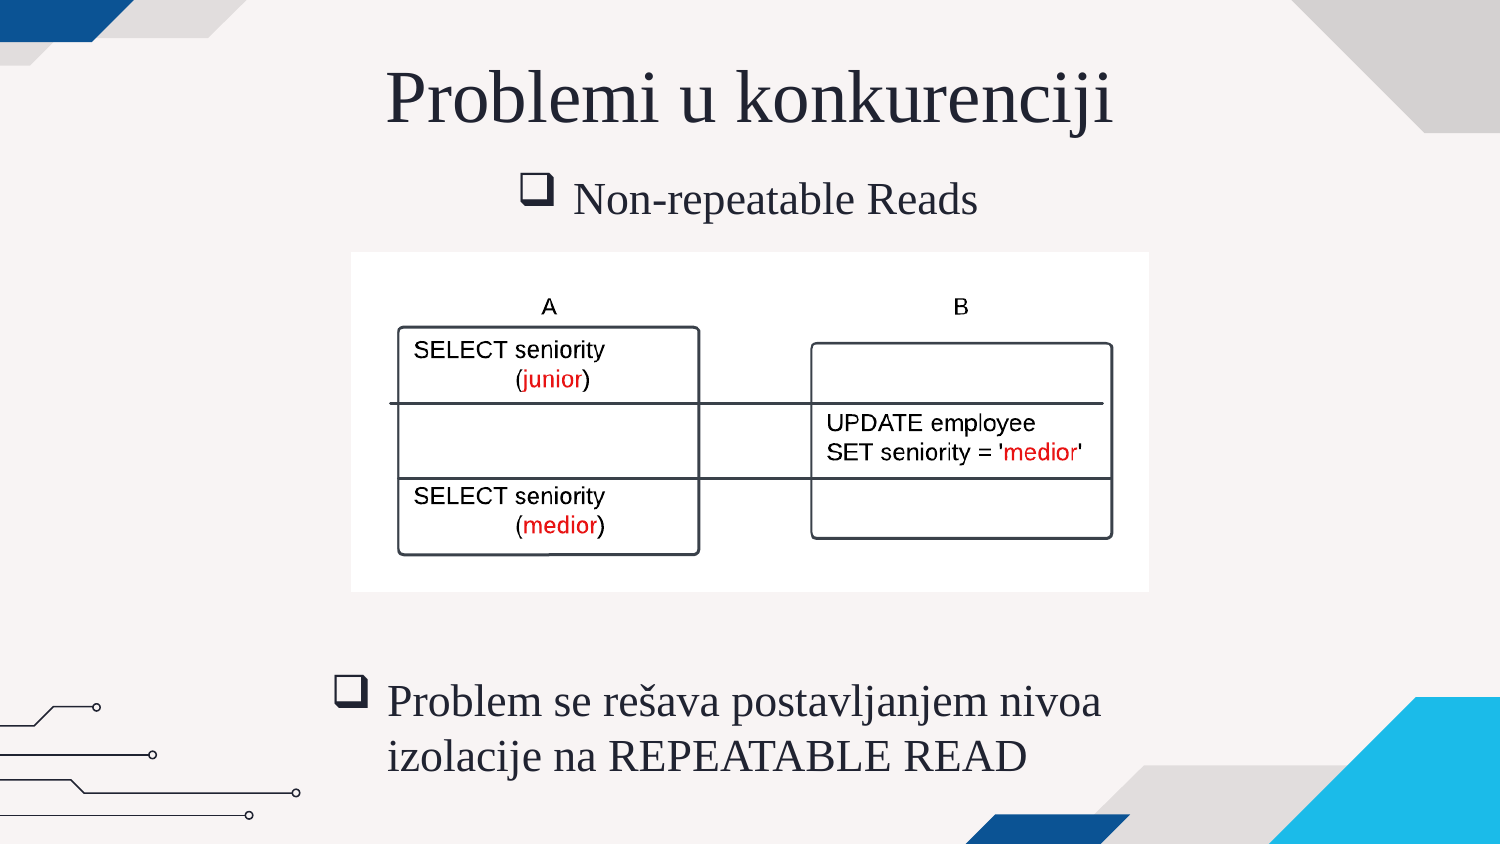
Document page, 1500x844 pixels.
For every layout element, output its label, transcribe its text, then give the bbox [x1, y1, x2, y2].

picture [351, 251, 1149, 592]
text_box Problem se rešava postavljanjem nivoa izolacije na REPEATABLE READ [315, 647, 1159, 804]
title Problemi u konkurenciji [0, 14, 1500, 170]
subtitle Non-repeatable Reads [501, 118, 1500, 274]
